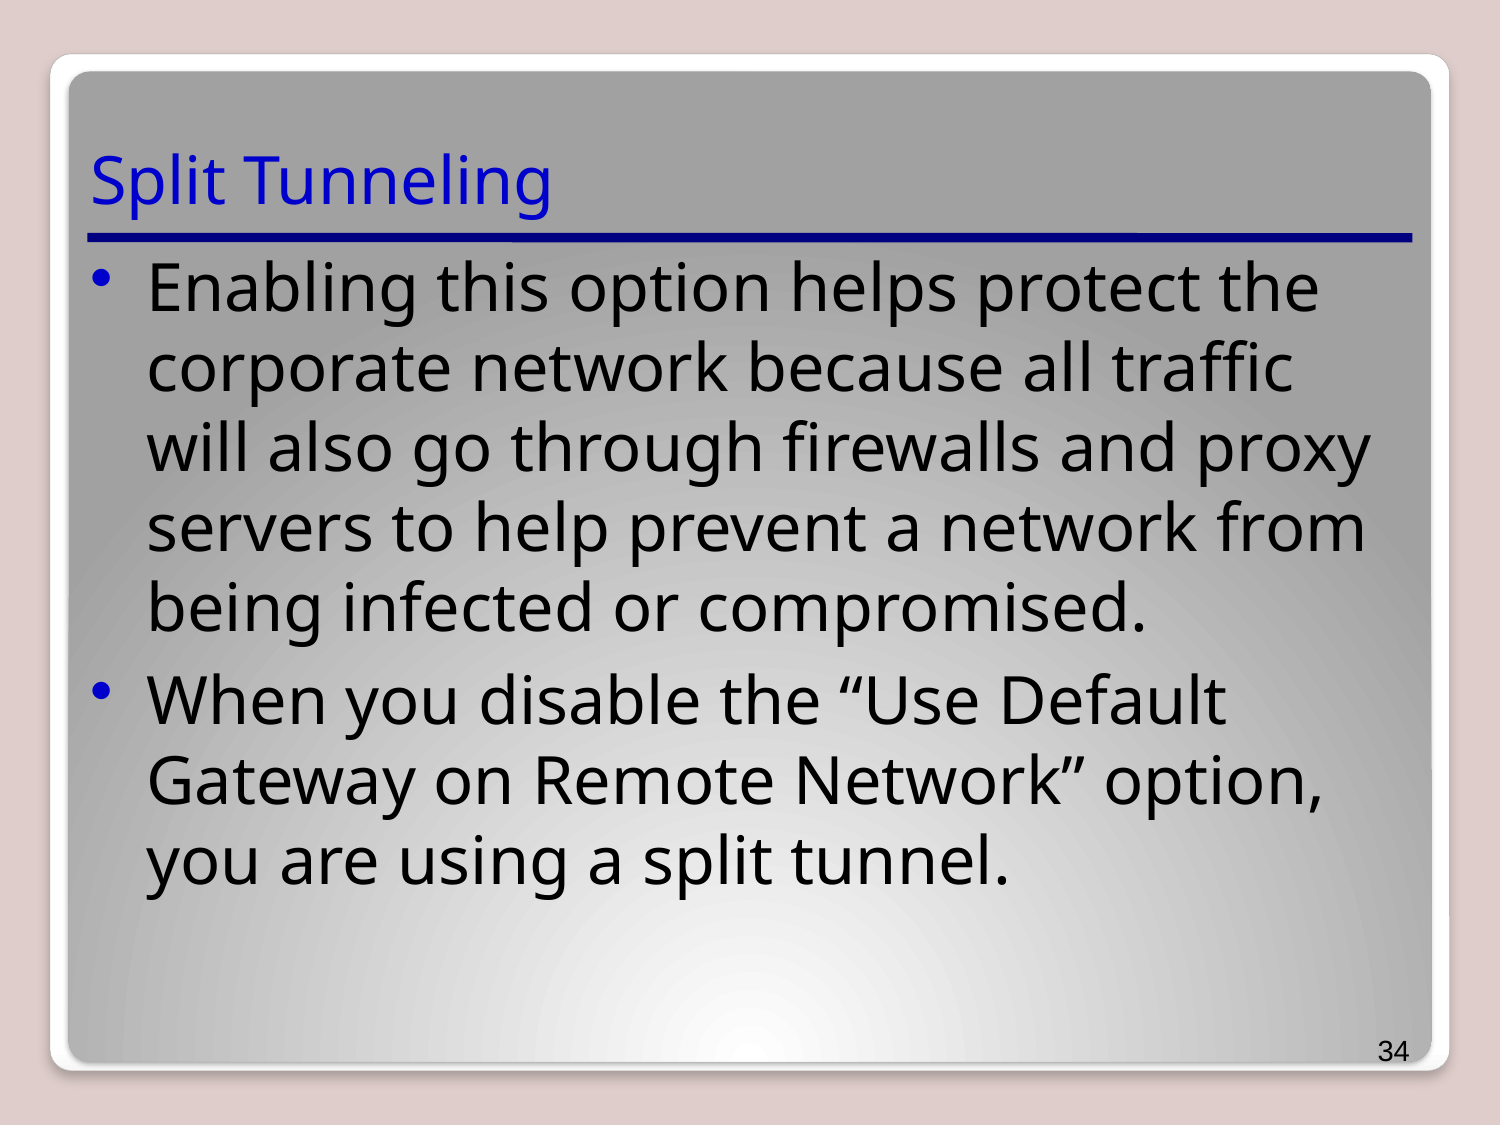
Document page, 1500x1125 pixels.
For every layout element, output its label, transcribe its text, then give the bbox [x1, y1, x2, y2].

list Enabling this option helps protect the corporate network because all traffic will also go through firewalls and proxy servers to help prevent a network from being infected or compromised. When you disable the “Use Default Gateway on Remote Network” option, you are using a split tunnel. [74, 237, 1426, 1063]
title Split Tunneling [74, 74, 1426, 226]
slide_number 34 [1074, 1024, 1426, 1103]
